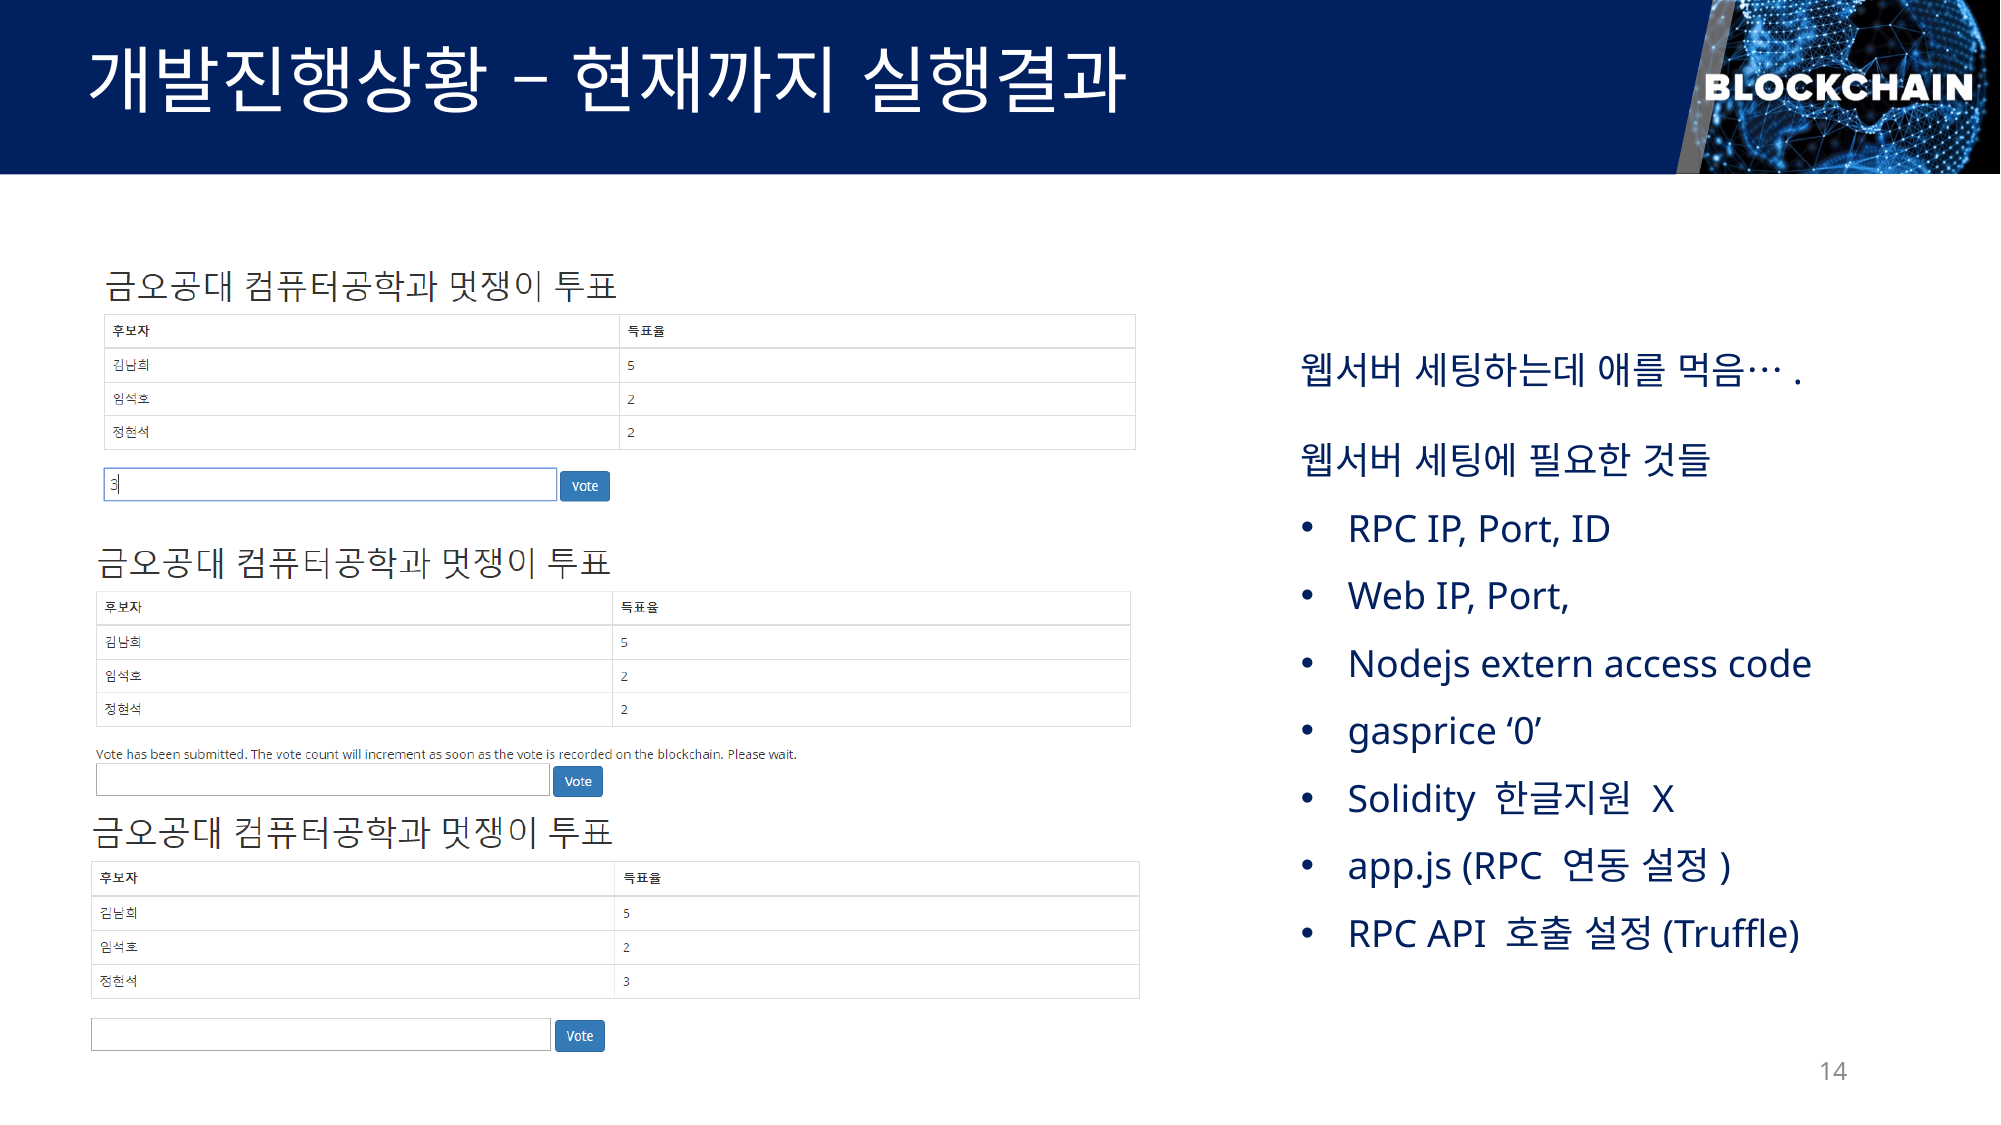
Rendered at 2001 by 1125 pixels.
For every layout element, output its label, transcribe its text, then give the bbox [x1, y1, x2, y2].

slide_number 14 [1412, 1042, 1863, 1103]
picture [71, 250, 1152, 1066]
text_box 웹서버 세팅하는데 애를 먹음…. 웹서버 세팅에 필요한 것들 RPC IP, Port, ID Web IP, Port, Nodejs extern access code gasprice ‘0’ Solidity 한글지원 X app.js (RPC 연동 설정) RPC API 호출 설정(Truffle) [1286, 339, 1829, 962]
list 개발진행상황 – 현재까지 실행결과 [71, 36, 1592, 129]
picture [1700, 0, 2000, 174]
